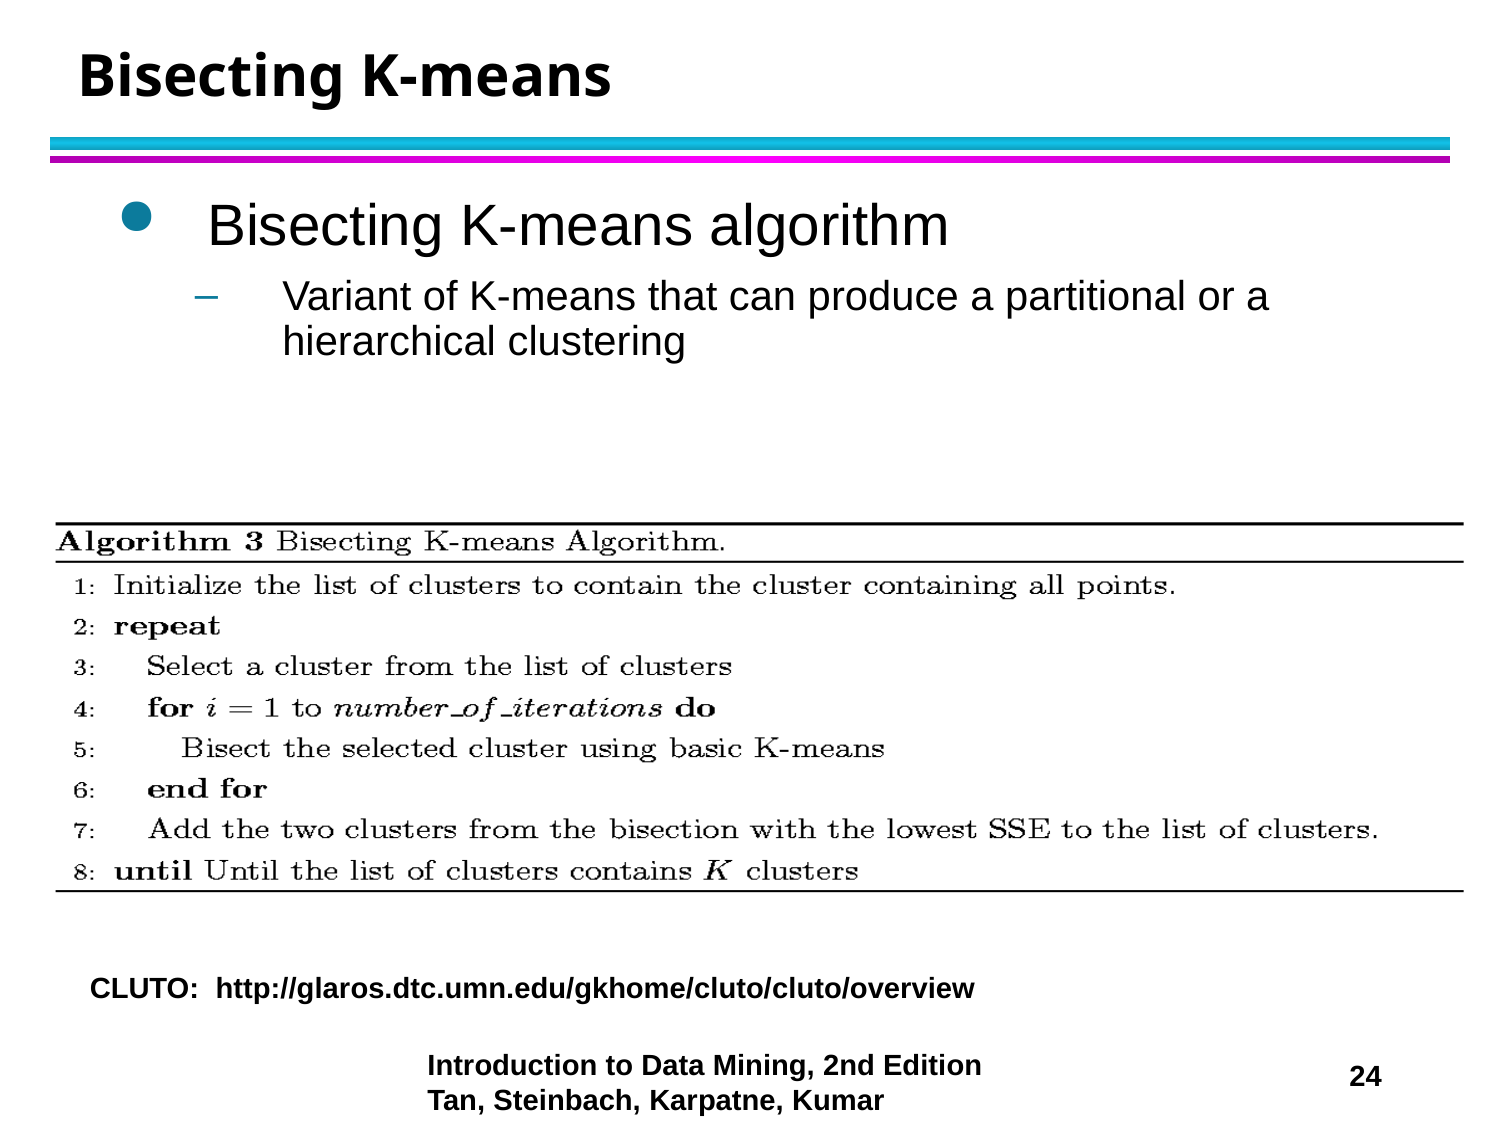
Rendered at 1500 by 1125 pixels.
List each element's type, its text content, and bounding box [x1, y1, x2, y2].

title Bisecting K-means [62, 24, 1421, 116]
text_box CLUTO: http://glaros.dtc.umn.edu/gkhome/cluto/cluto/overview [75, 962, 1388, 1013]
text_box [37, 487, 1464, 915]
list Bisecting K-means algorithm Variant of K-means that can produce a partitional or a hierarchical clustering [104, 187, 1418, 348]
